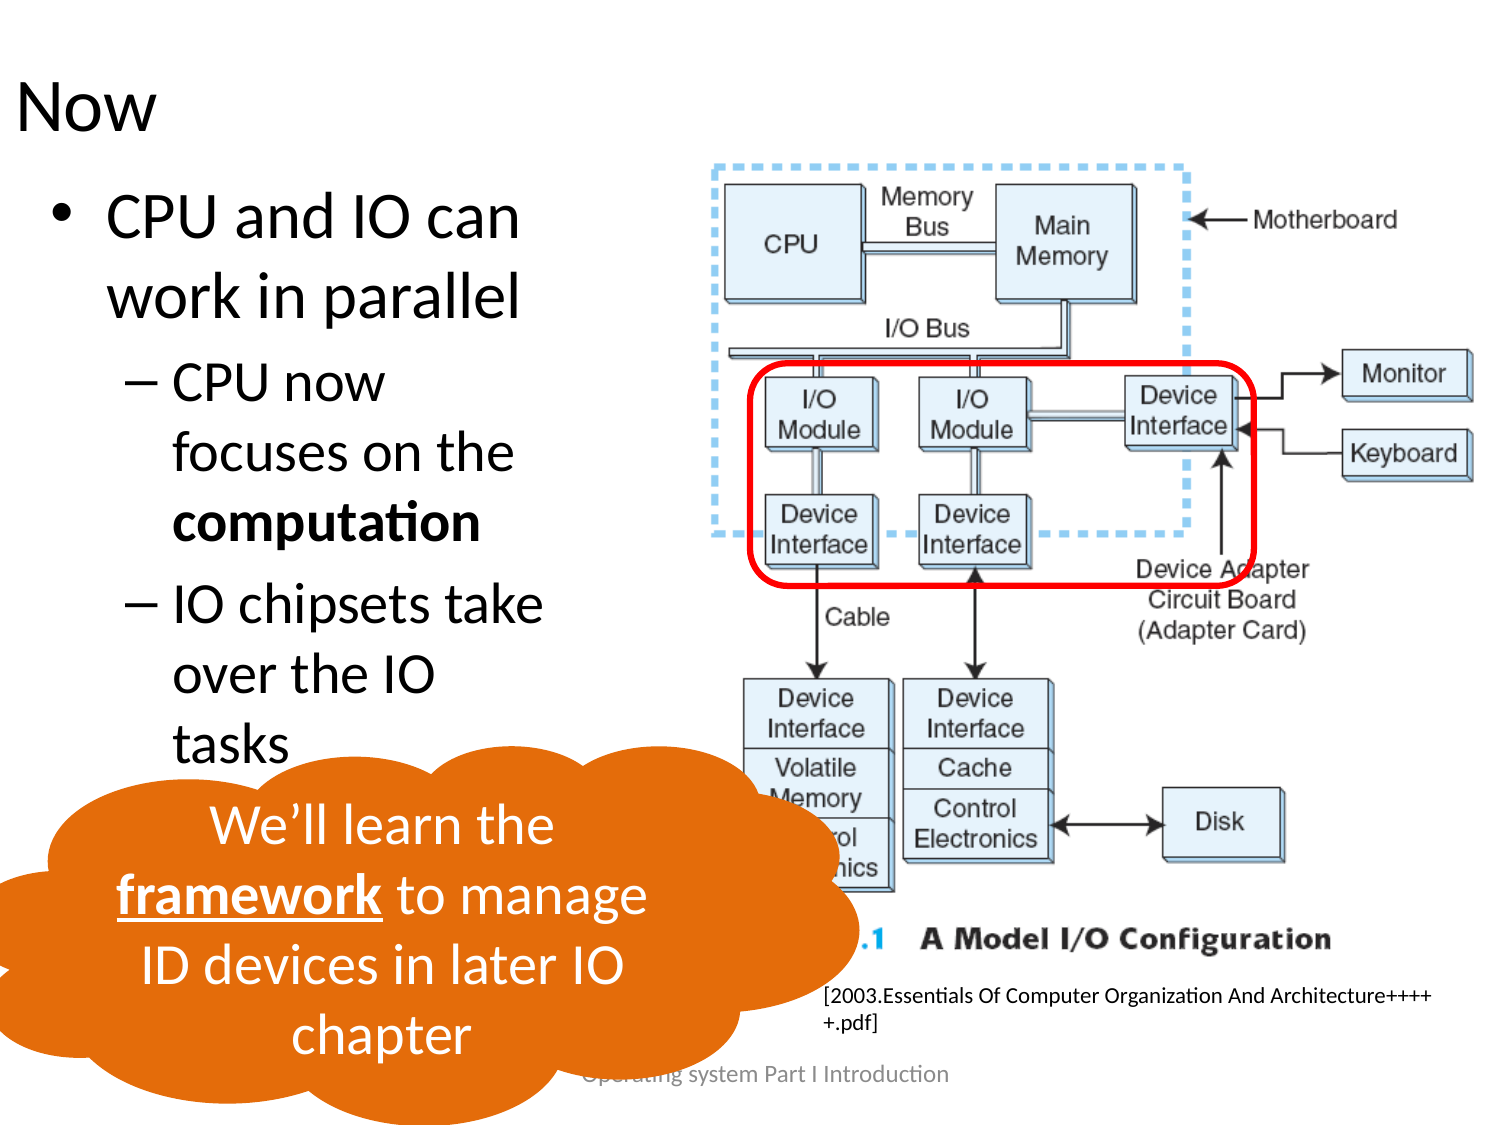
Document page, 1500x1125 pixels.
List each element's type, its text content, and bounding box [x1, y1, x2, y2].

text_box We’ll learn the framework to manage ID devices in later IO chapter [0, 746, 844, 1125]
picture [549, 152, 1500, 962]
list CPU and IO can work in parallel CPU now focuses on the computation IO chipsets take over the IO tasks [34, 163, 544, 872]
text_box [2003.Essentials Of Computer Organization And Architecture+++++.pdf] [808, 972, 1500, 1031]
title Now [0, 46, 1351, 155]
footer Operating system Part I Introduction [524, 1042, 1020, 1103]
